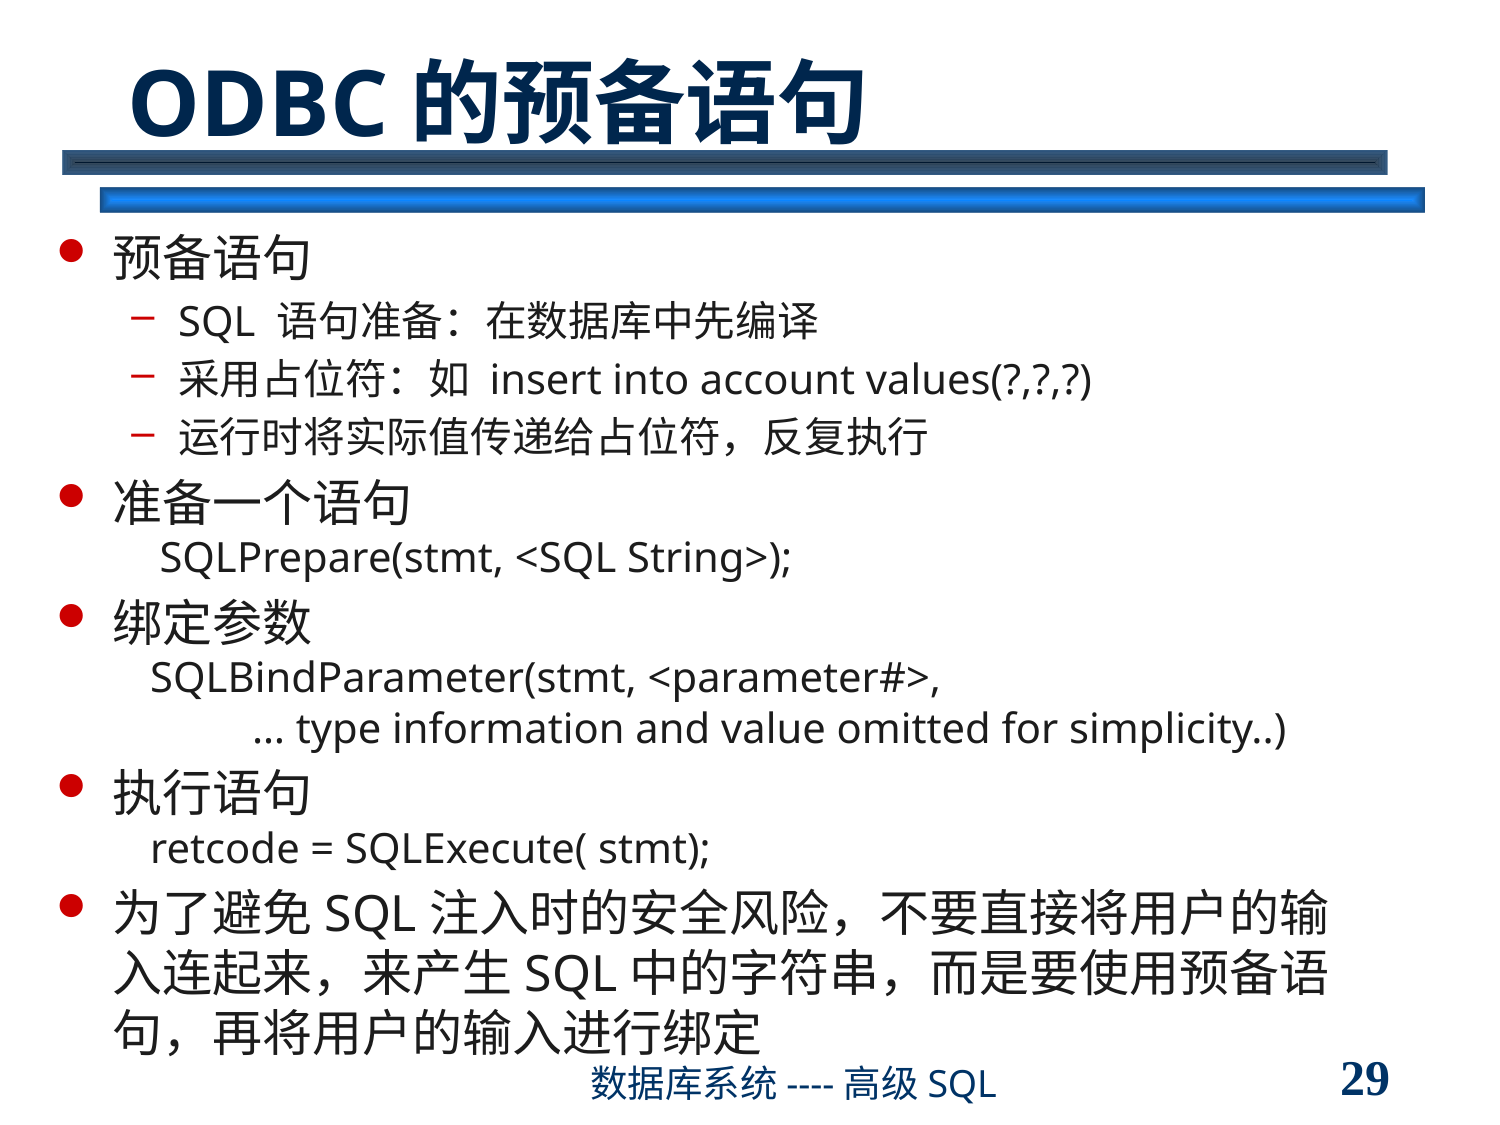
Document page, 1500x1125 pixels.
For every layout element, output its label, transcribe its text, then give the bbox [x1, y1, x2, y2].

slide_number 29 [1324, 1049, 1489, 1101]
footer 数据库系统----高级SQL [574, 1062, 1188, 1113]
list 预备语句 SQL 语句准备：在数据库中先编译 采用占位符：如 insert into account values(?,?,?) 运行时将实际值传递给占位符，反复执行 准备一个语句 SQLPrepare(stmt, <SQL String>); 绑定参数 SQLBindParameter(stmt, <parameter#>, … type information and value omitted for simplicity..) 执行语句 retcode = SQLExecute( stmt); 为了避免SQL注入时的安全风险，不要直接将用户的输入连起来，来产生SQL中的字符串，而是要使用预备语句，再将用户的输入进行绑定 [41, 218, 1367, 1094]
title ODBC的预备语句 [112, 24, 1388, 163]
